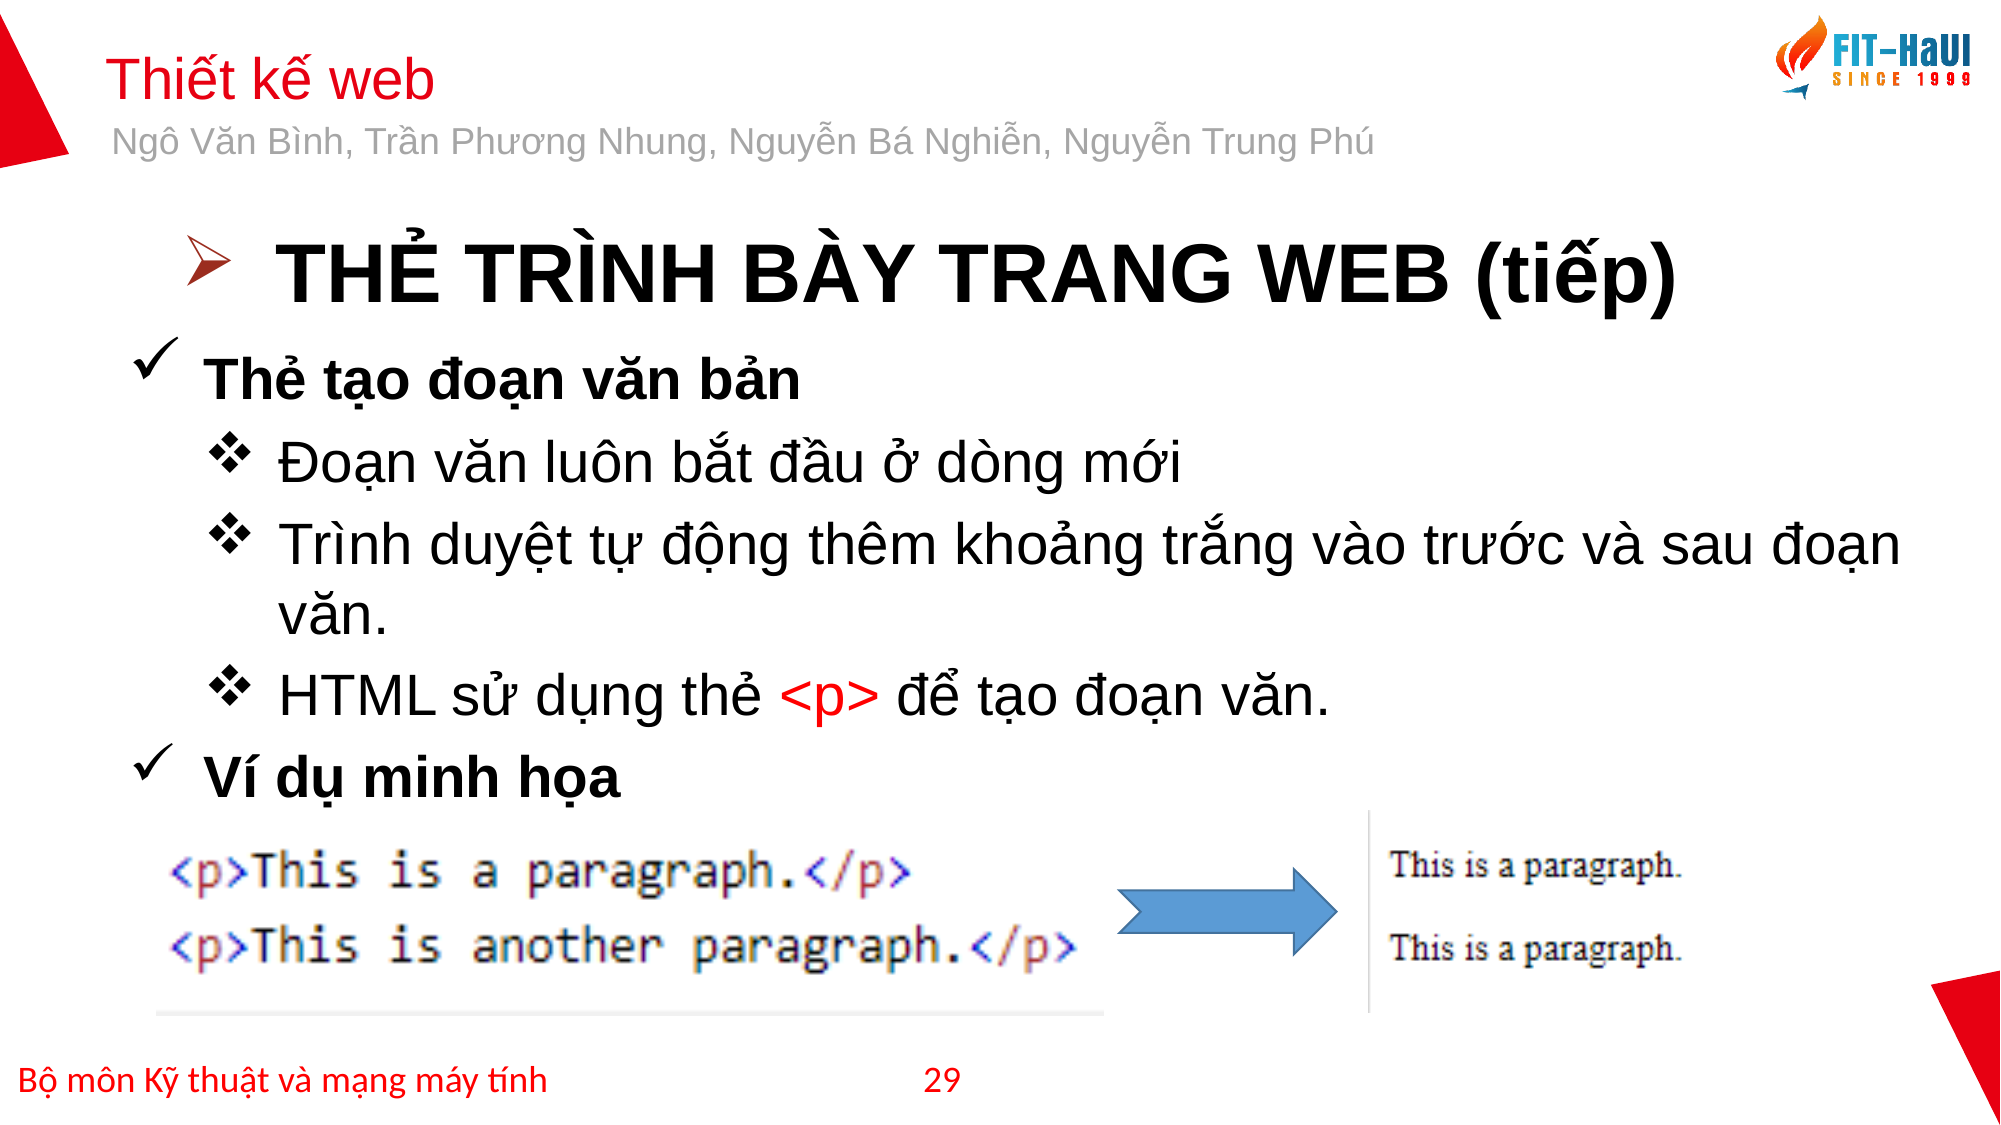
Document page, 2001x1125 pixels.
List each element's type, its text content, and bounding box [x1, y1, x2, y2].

picture [155, 810, 1104, 1016]
picture [1368, 810, 1757, 1013]
picture [1758, 0, 2000, 150]
text_box THẺ TRÌNH BÀY TRANG WEB (tiếp) Thẻ tạo đoạn văn bản Đoạn văn luôn bắt đầu ở dòng mới Trình duyệt tự động thêm khoảng trắng vào trước và sau đoạn văn. HTML sử dụng thẻ <p> để tạo đoạn văn. Ví dụ minh họa [114, 211, 1919, 1125]
text_box [1116, 866, 1338, 957]
